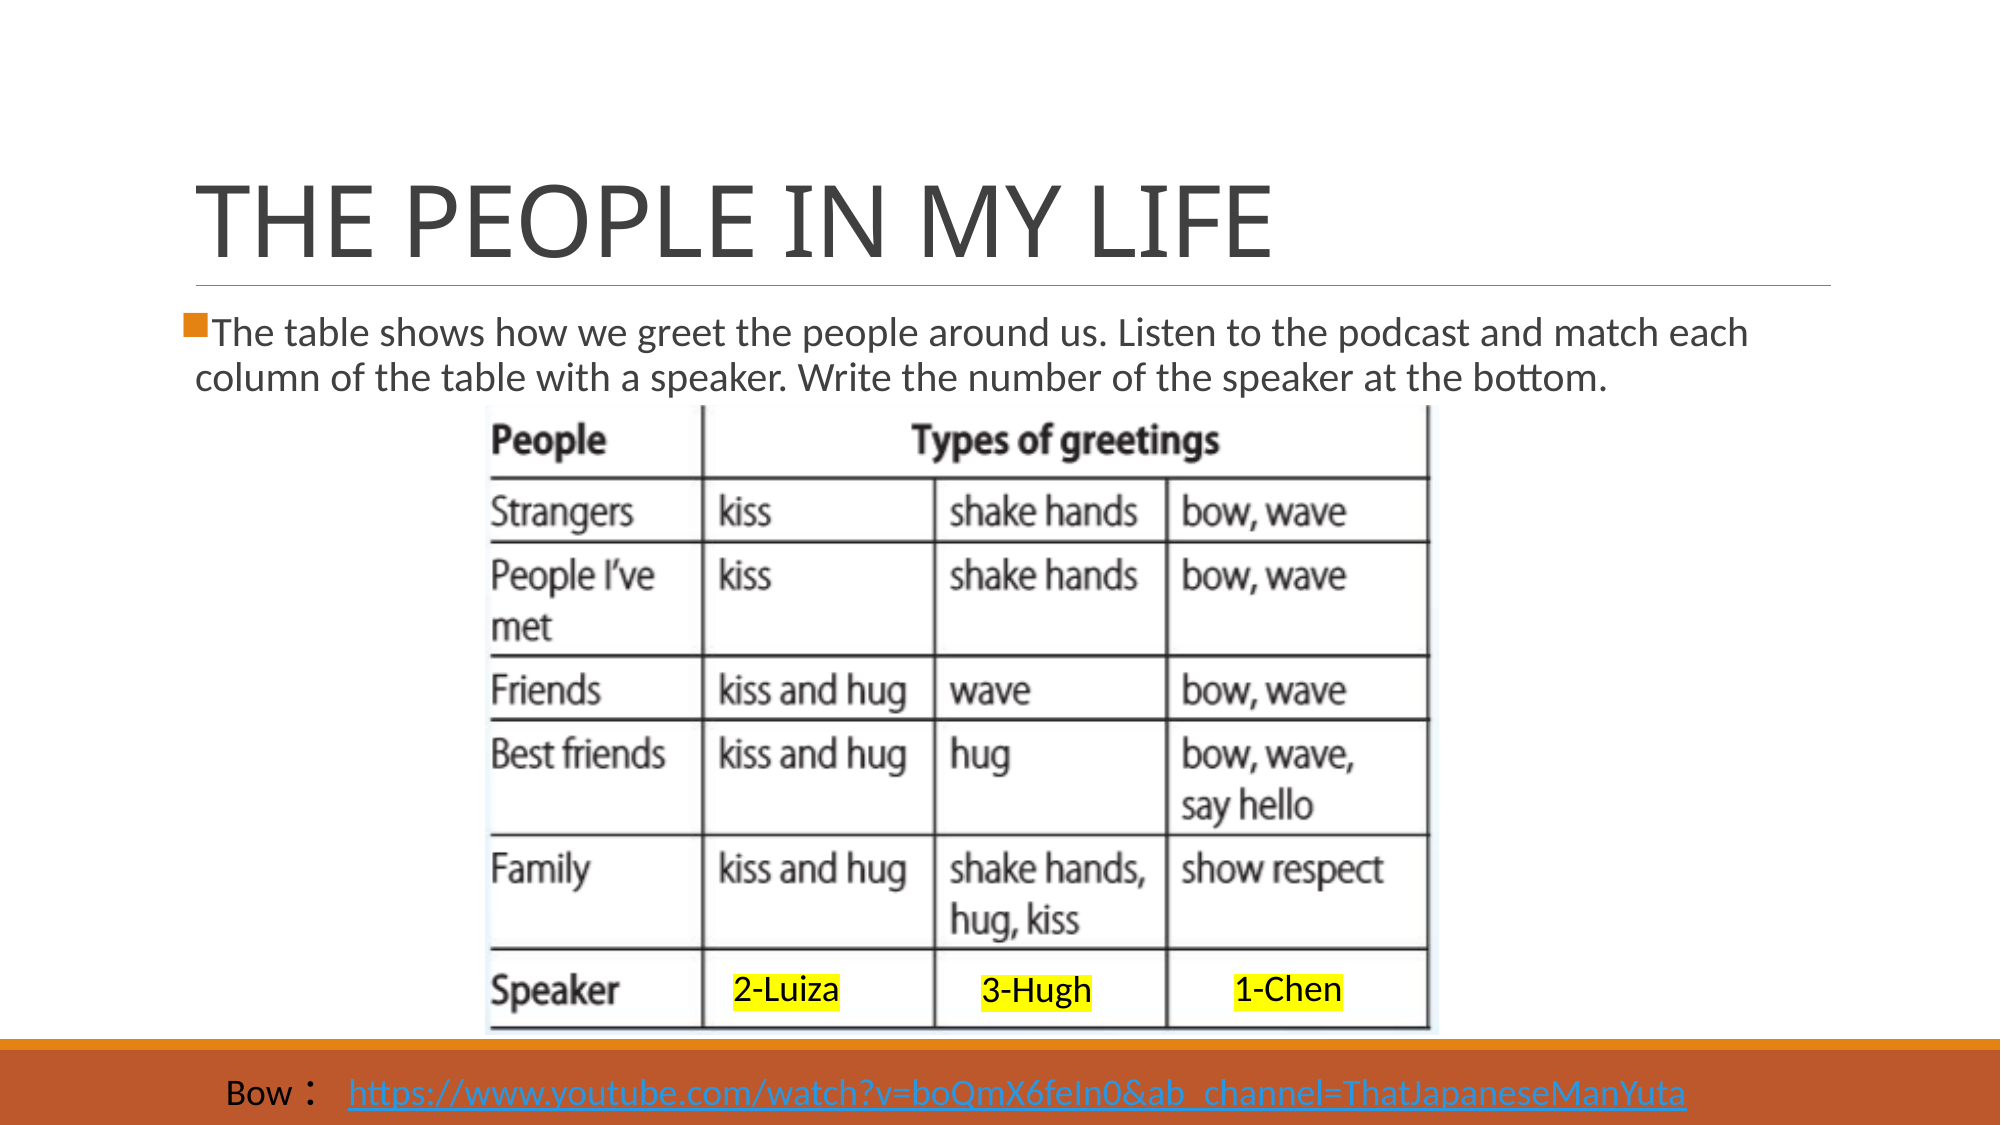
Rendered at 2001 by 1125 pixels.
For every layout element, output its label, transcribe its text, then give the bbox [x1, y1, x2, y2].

text_box Bow：https://www.youtube.com/watch?v=boQmX6feIn0&ab_channel=ThatJapaneseManYuta [211, 1060, 1884, 1121]
list The table shows how we greet the people around us. Listen to the podcast and match each column of the table with a speaker. Write the number of the speaker at the bottom. [180, 302, 1830, 430]
picture [484, 405, 1440, 1036]
title THE PEOPLE IN MY LIFE [180, 47, 1830, 285]
